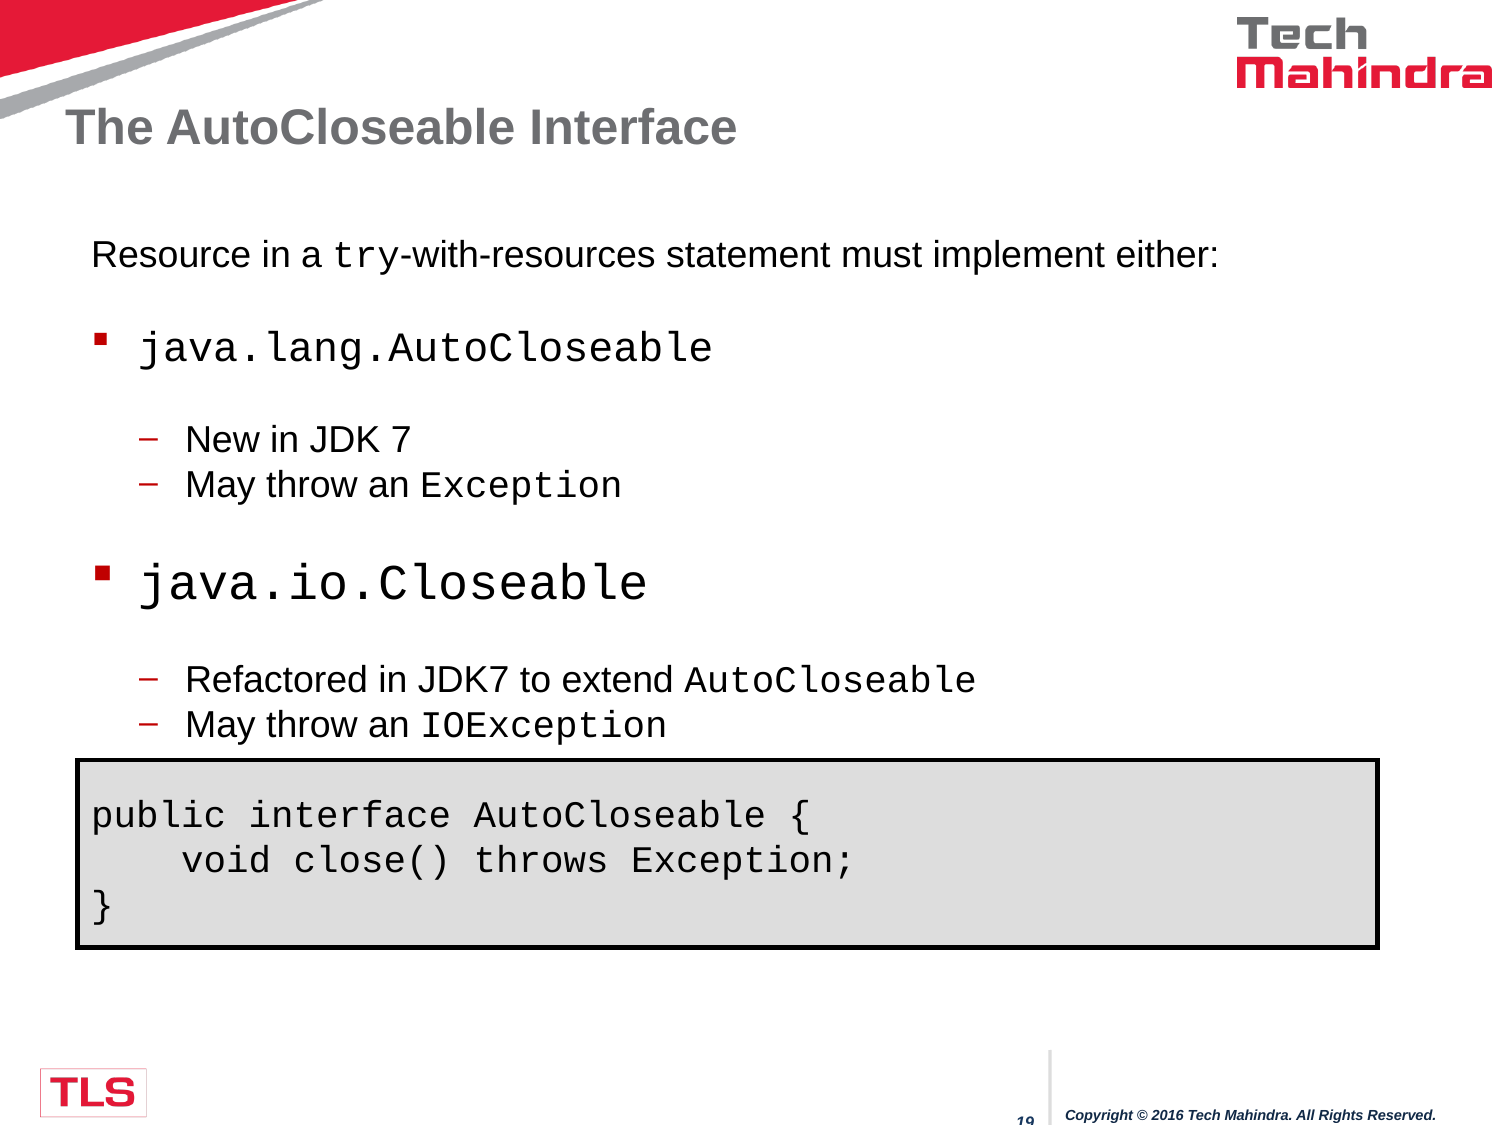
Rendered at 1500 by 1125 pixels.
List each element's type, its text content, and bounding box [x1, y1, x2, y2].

text_box Resource in a try-with-resources statement must implement either: java.lang.AutoCloseable New in JDK 7 May throw an Exception java.io.Closeable Refactored in JDK7 to extend AutoCloseable May throw an IOException public interface AutoCloseable { void close() throws Exception; } [76, 222, 1376, 760]
picture [1237, 17, 1492, 88]
title The AutoCloseable Interface [50, 90, 1150, 159]
text_box [99, 92, 1399, 189]
text_box [77, 759, 1378, 948]
picture [38, 1066, 147, 1118]
picture [0, 0, 325, 119]
footer Copyright © 2016 Tech Mahindra. All Rights Reserved. [1050, 1080, 1488, 1118]
